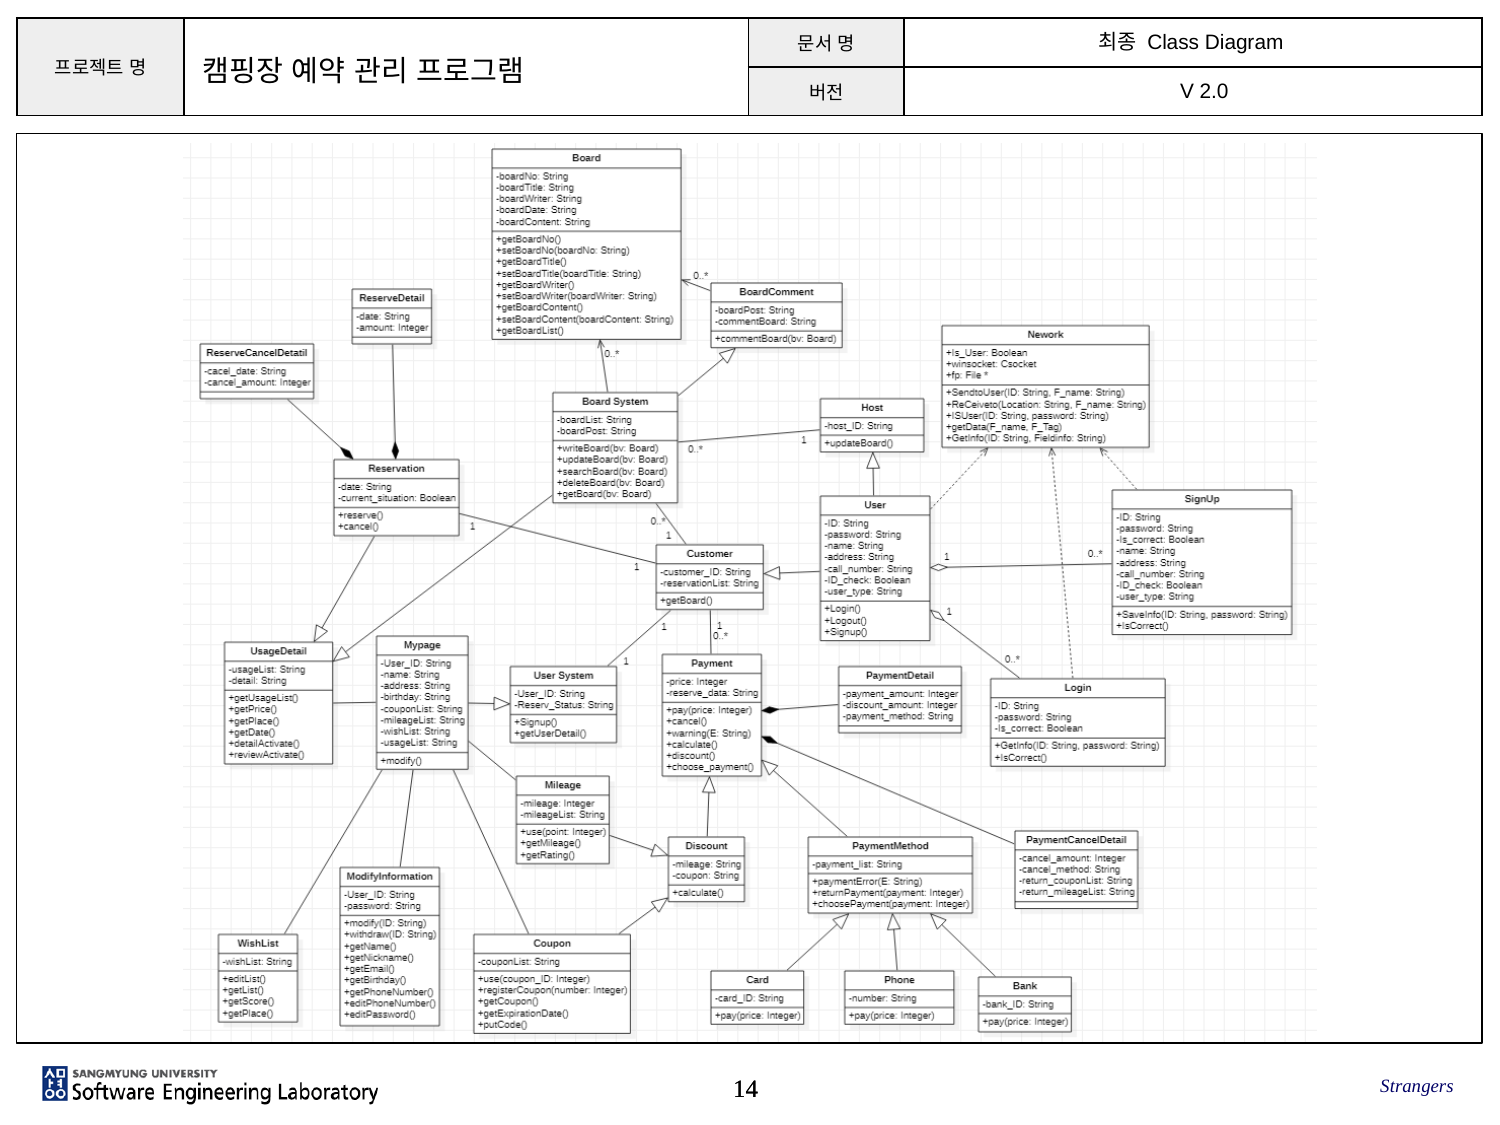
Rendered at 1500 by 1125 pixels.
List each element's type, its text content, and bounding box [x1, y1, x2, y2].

text_box 캠핑장 예약 관리 프로그램 [187, 44, 796, 95]
footer Strangers [994, 1060, 1454, 1110]
text_box V 2.0 [1058, 69, 1350, 110]
picture [42, 1066, 382, 1106]
picture [182, 143, 1318, 1042]
text_box 최종 Class Diagram [1045, 21, 1337, 62]
